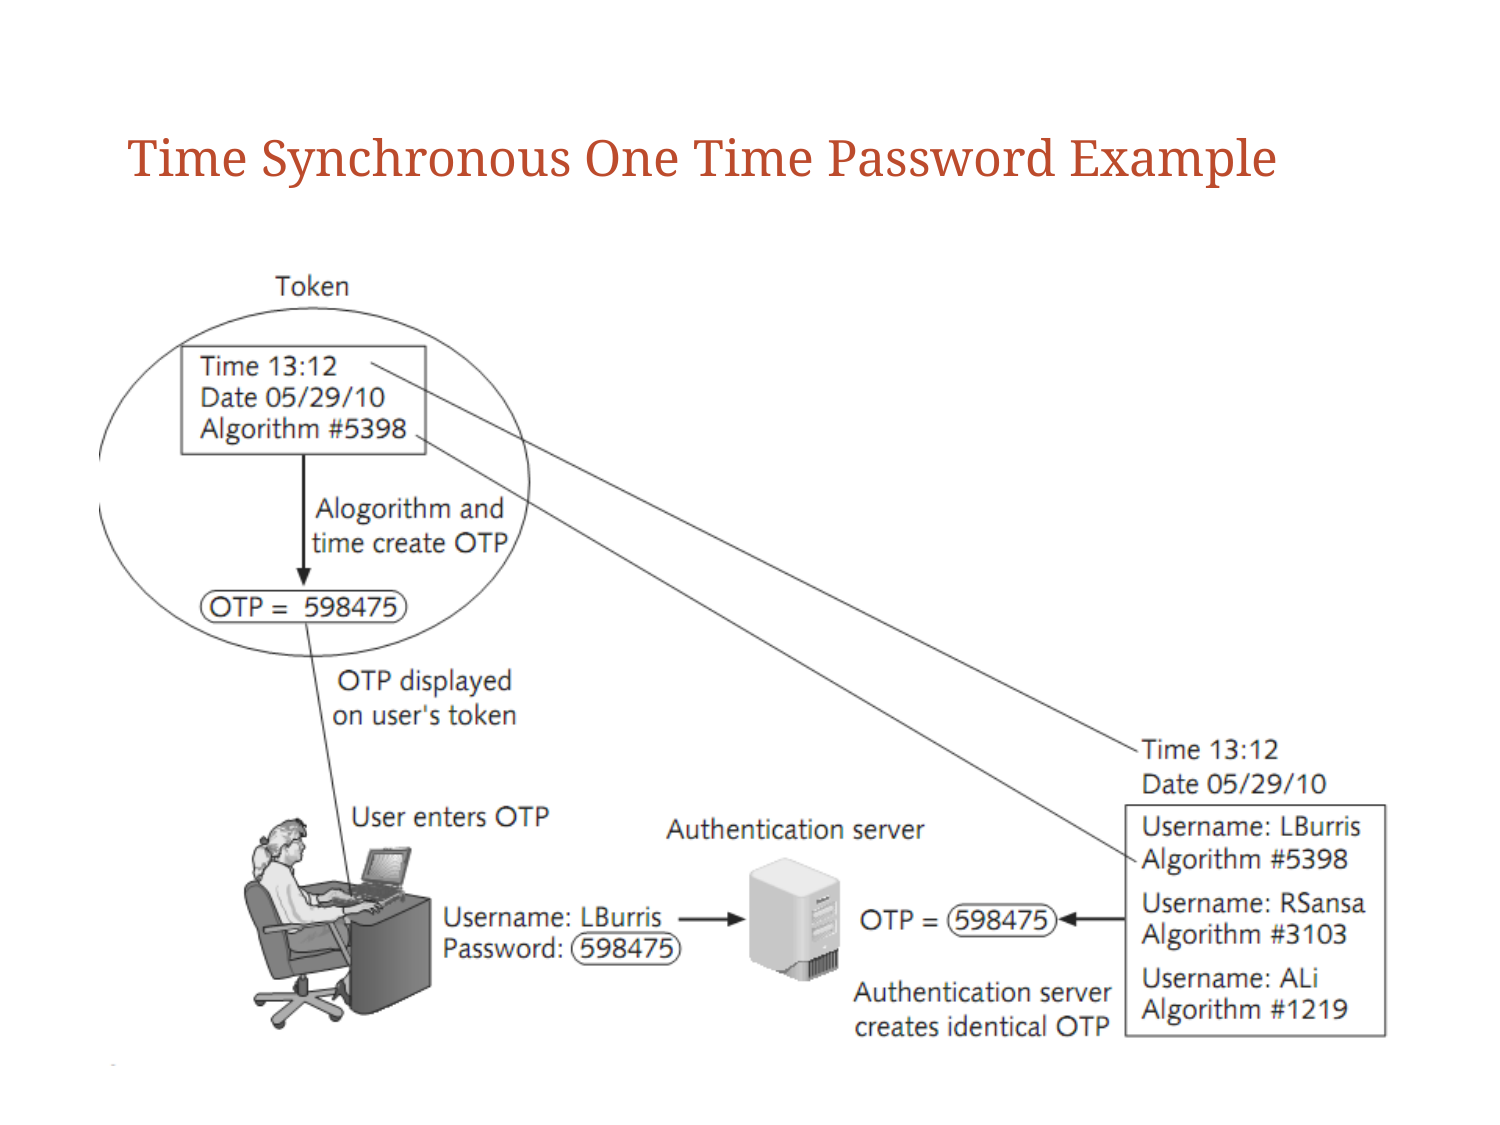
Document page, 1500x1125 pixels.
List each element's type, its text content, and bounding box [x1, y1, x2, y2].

picture [99, 249, 1423, 1066]
title Time Synchronous One Time Password Example [112, 74, 1388, 238]
